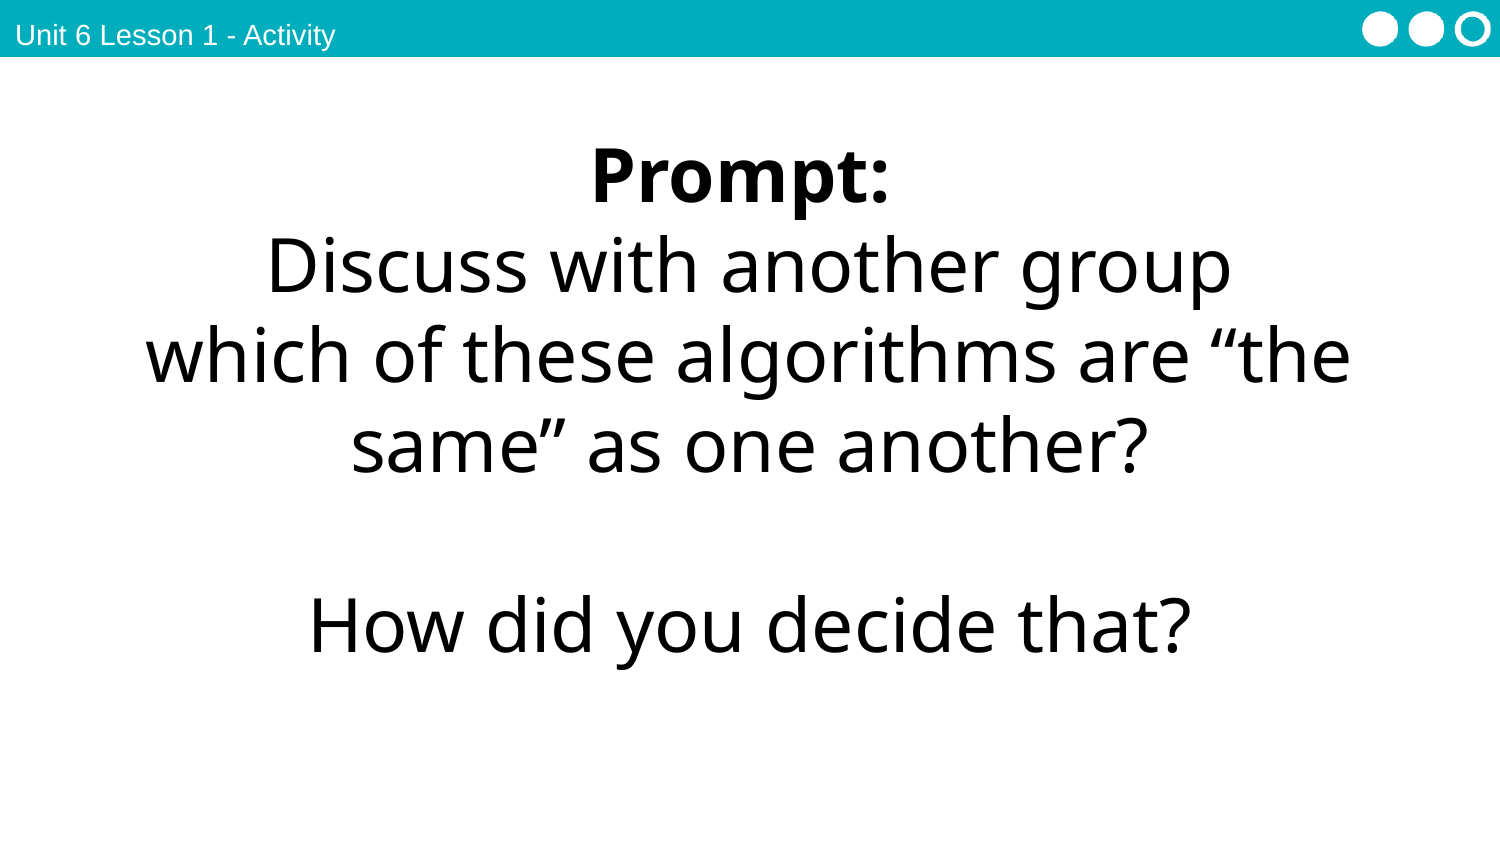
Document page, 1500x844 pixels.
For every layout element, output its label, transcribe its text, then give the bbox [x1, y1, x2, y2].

text_box Prompt: Discuss with another group which of these algorithms are “the same” as one another? How did you decide that? [85, 112, 1415, 751]
text_box Unit 6 Lesson 1 - Activity [0, 0, 750, 58]
picture [0, 0, 1500, 844]
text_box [1364, 13, 1488, 45]
